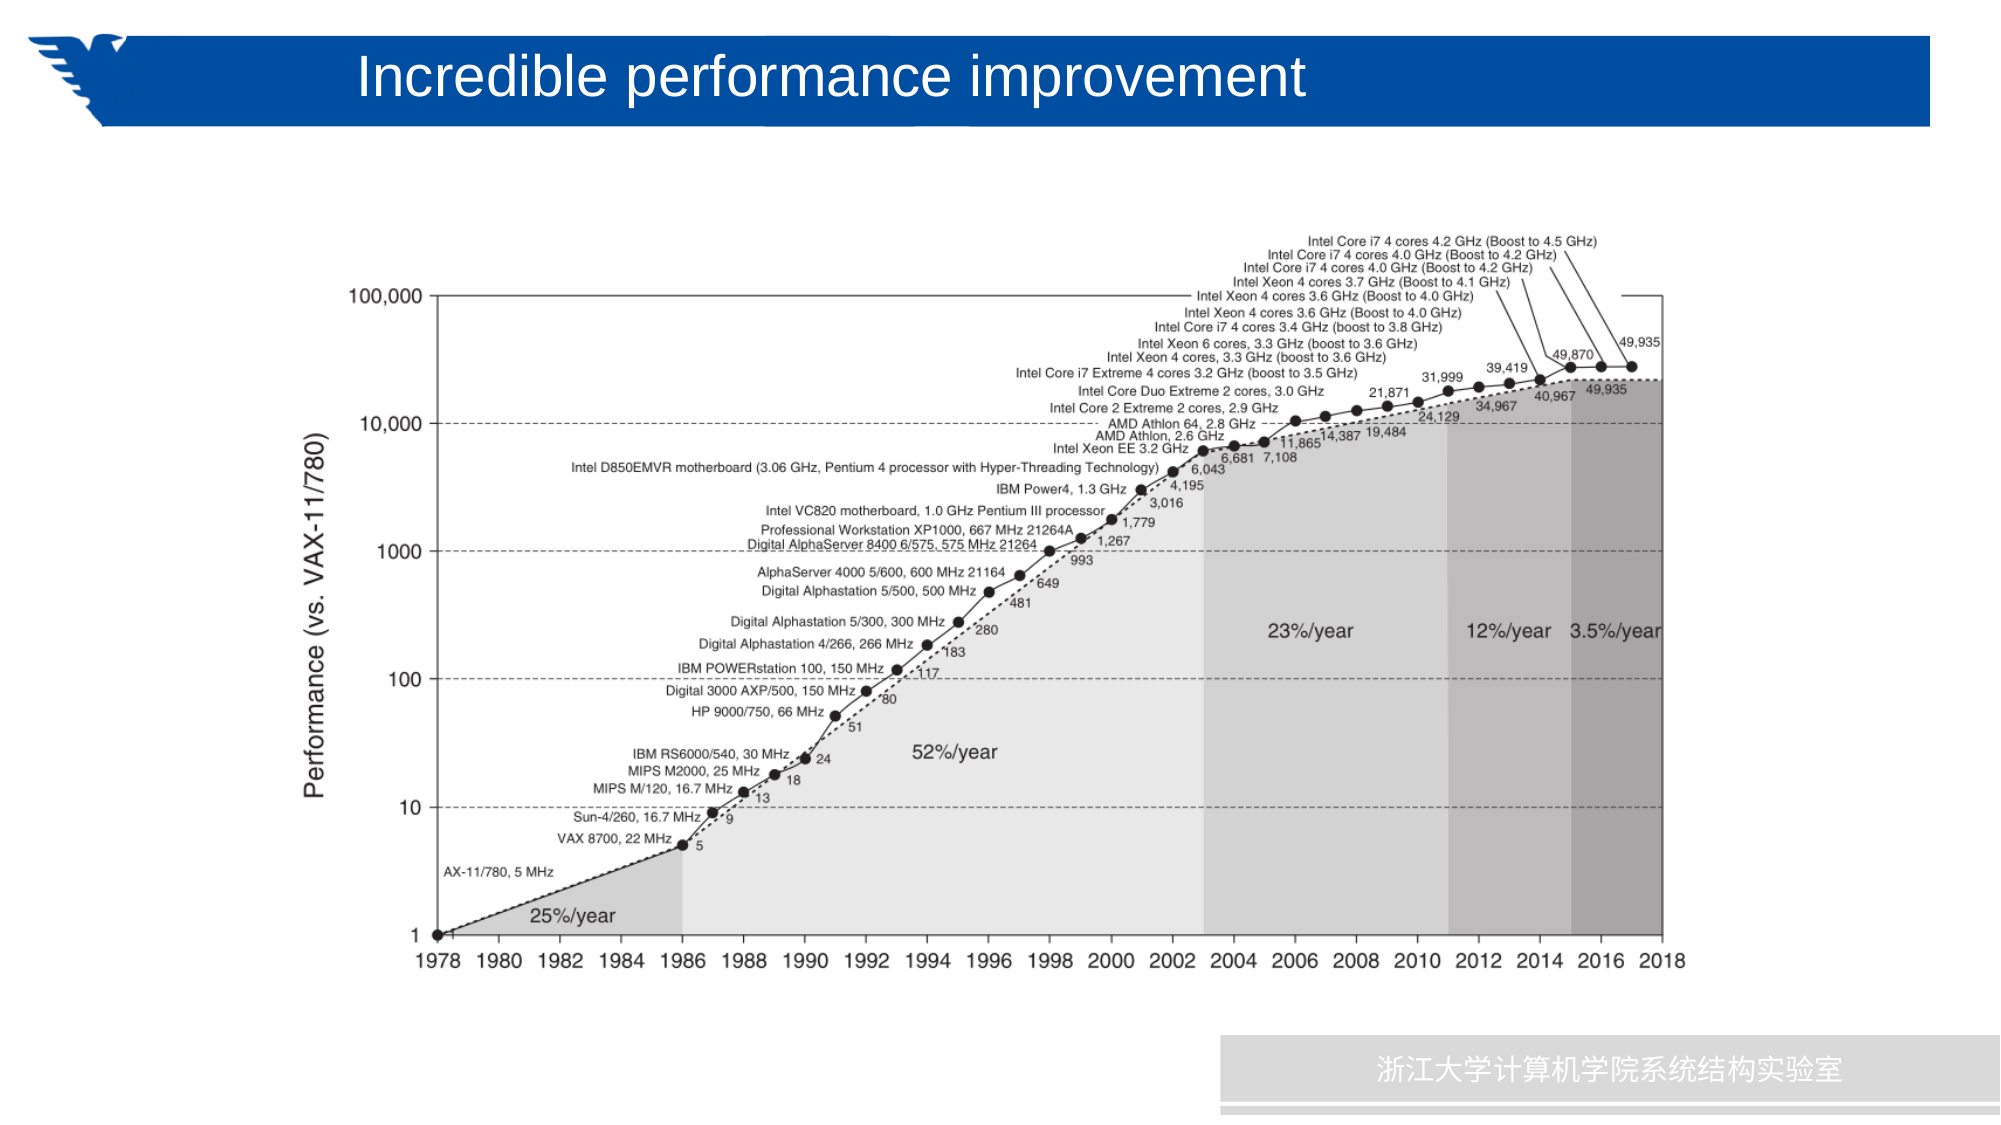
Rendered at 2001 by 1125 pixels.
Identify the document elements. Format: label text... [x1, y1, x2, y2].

picture [7, 19, 197, 127]
picture [246, 216, 1748, 981]
title Incredible performance improvement [341, 31, 1659, 150]
